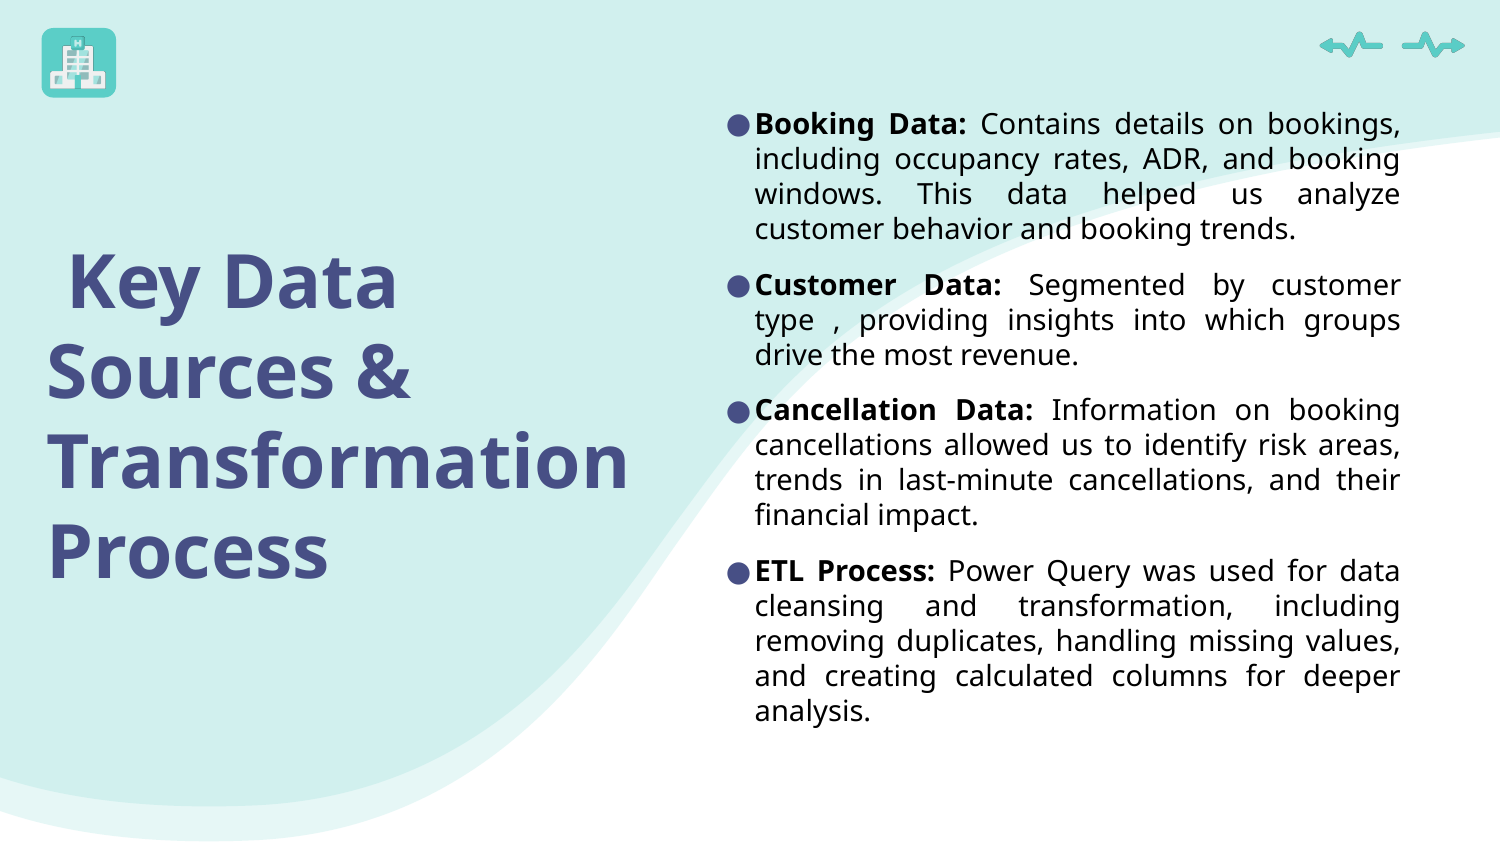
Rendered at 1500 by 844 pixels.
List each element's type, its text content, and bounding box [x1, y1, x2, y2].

picture [1319, 30, 1384, 58]
text_box [41, 27, 117, 91]
title Key Data Sources & Transformation Process [46, 383, 668, 594]
picture [1401, 30, 1466, 58]
text_box Booking Data: Contains details on bookings, including occupancy rates, ADR, and booking windows. This data helped us analyze customer behavior and booking trends. Customer Data: Segmented by customer type , providing insights into which groups drive the most revenue. Cancellation Data: Information on booking cancellations allowed us to identify risk areas, trends in last-minute cancellations, and their financial impact. ETL Process: Power Query was used for data cleansing and transformation, including removing duplicates, handling missing values, and creating calculated columns for deeper analysis. [714, 173, 1402, 659]
picture [46, 34, 111, 91]
